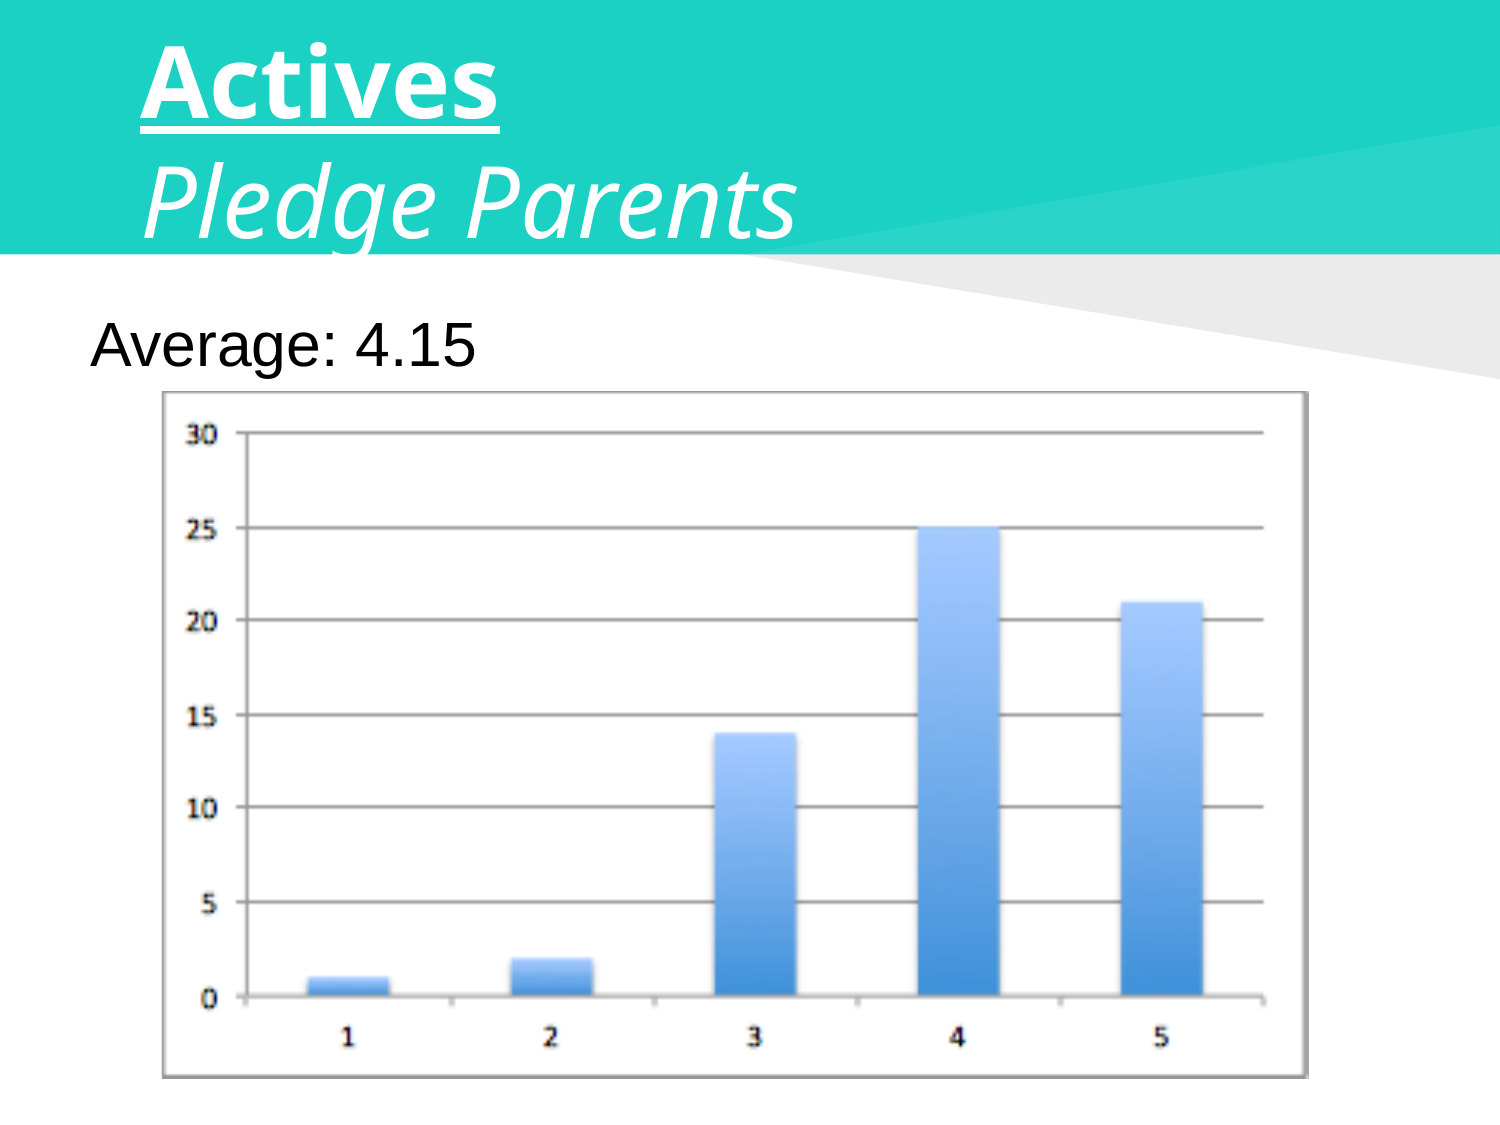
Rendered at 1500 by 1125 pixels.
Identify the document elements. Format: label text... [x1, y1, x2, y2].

text_box [161, 391, 1309, 1079]
list Average: 4.15 [75, 251, 1425, 1067]
title Actives Pledge Parents [75, 45, 1425, 233]
